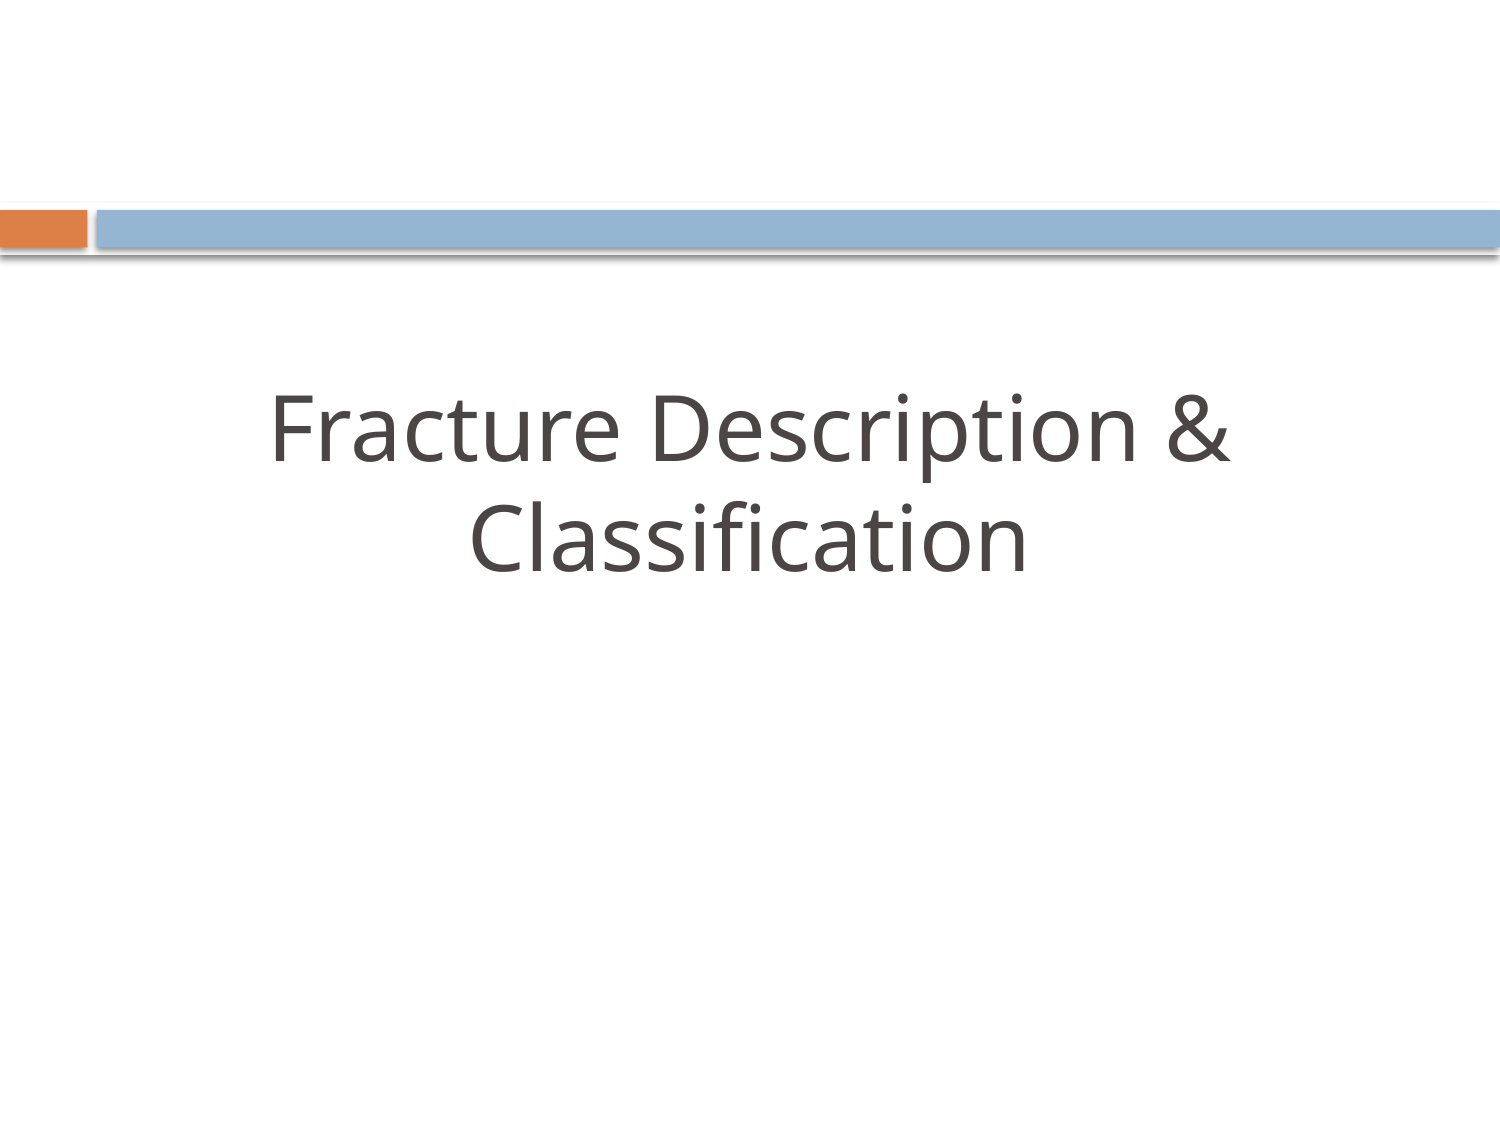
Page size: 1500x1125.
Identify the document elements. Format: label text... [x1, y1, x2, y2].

text_box Fracture Description & Classification [187, 362, 1313, 598]
